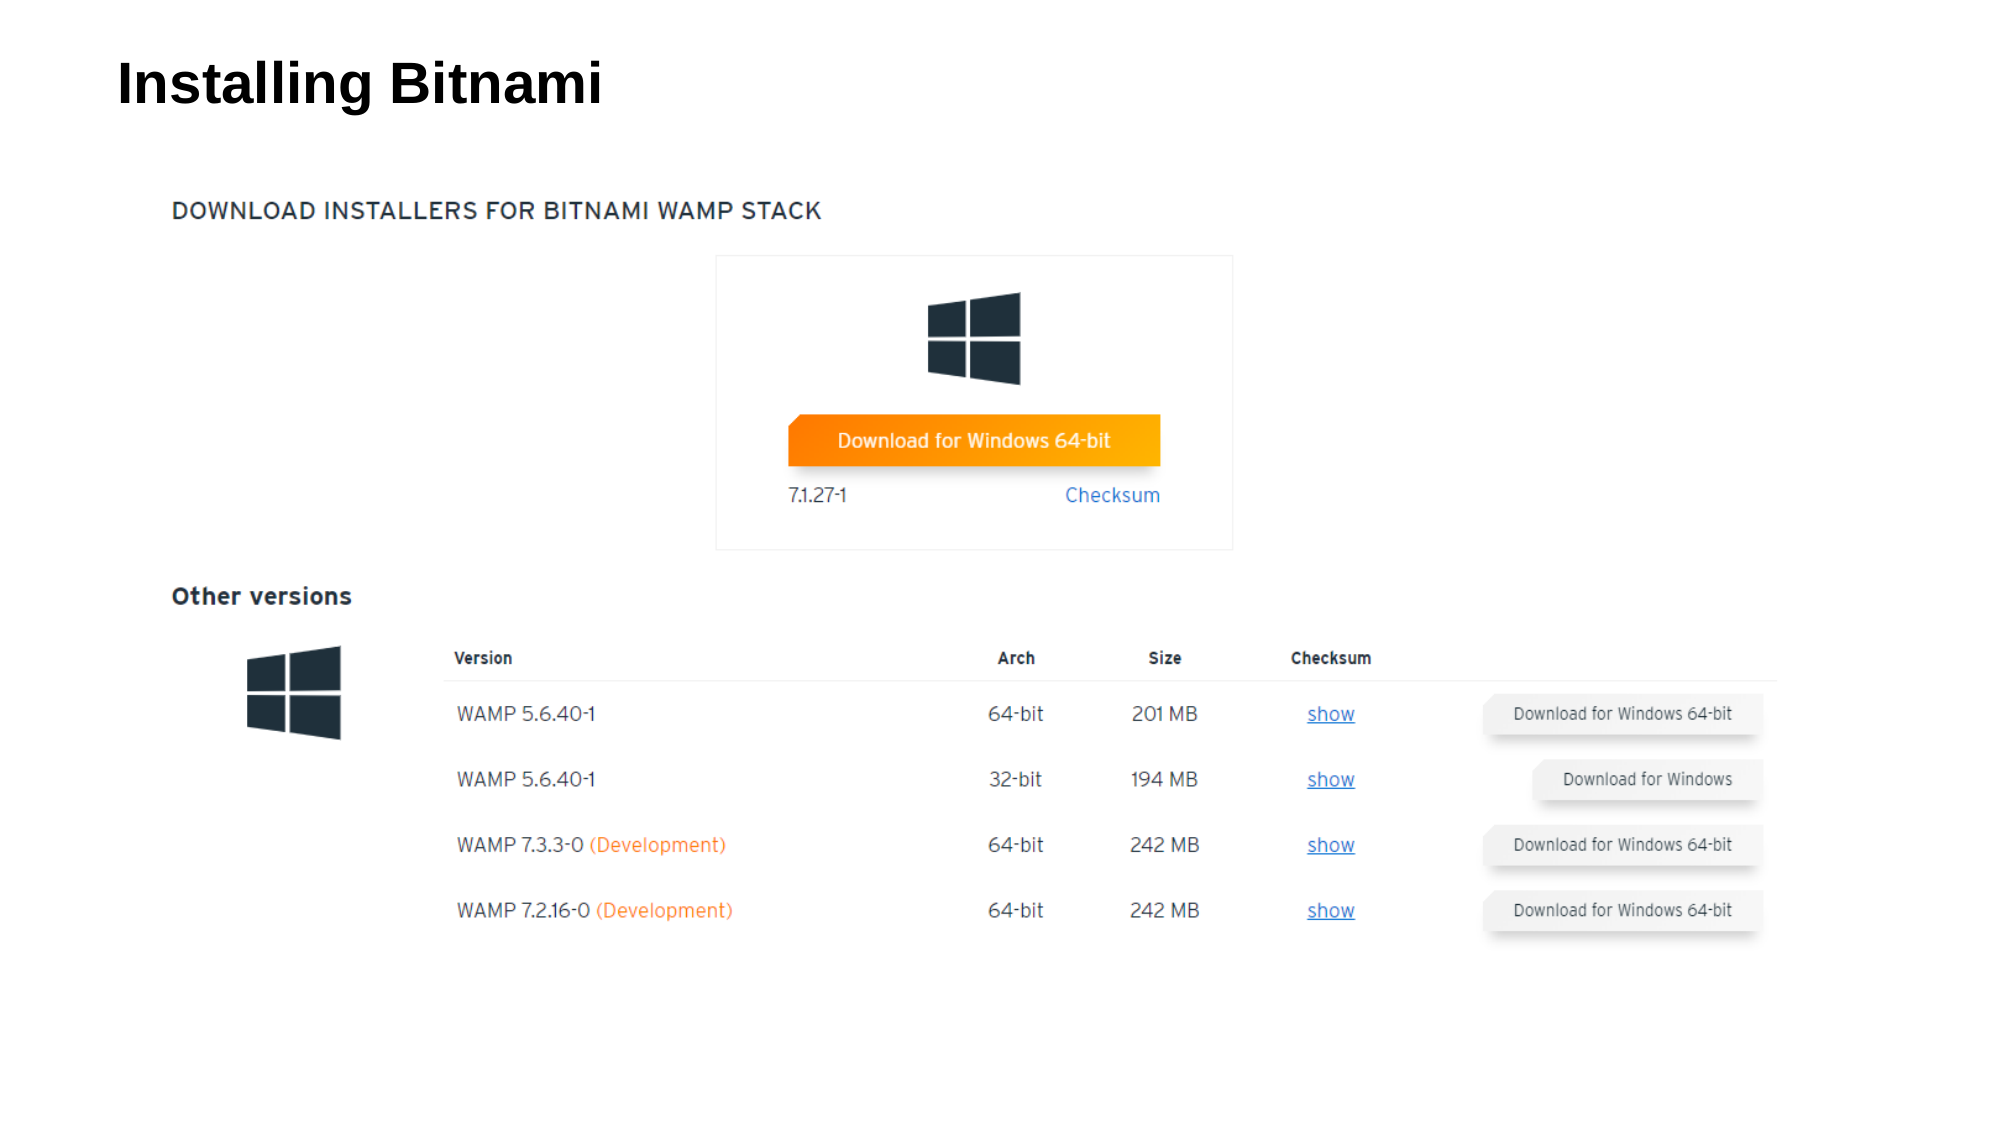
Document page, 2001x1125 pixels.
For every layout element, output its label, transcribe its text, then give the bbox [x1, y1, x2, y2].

picture [141, 171, 1792, 972]
text_box Installing Bitnami [103, 37, 619, 123]
